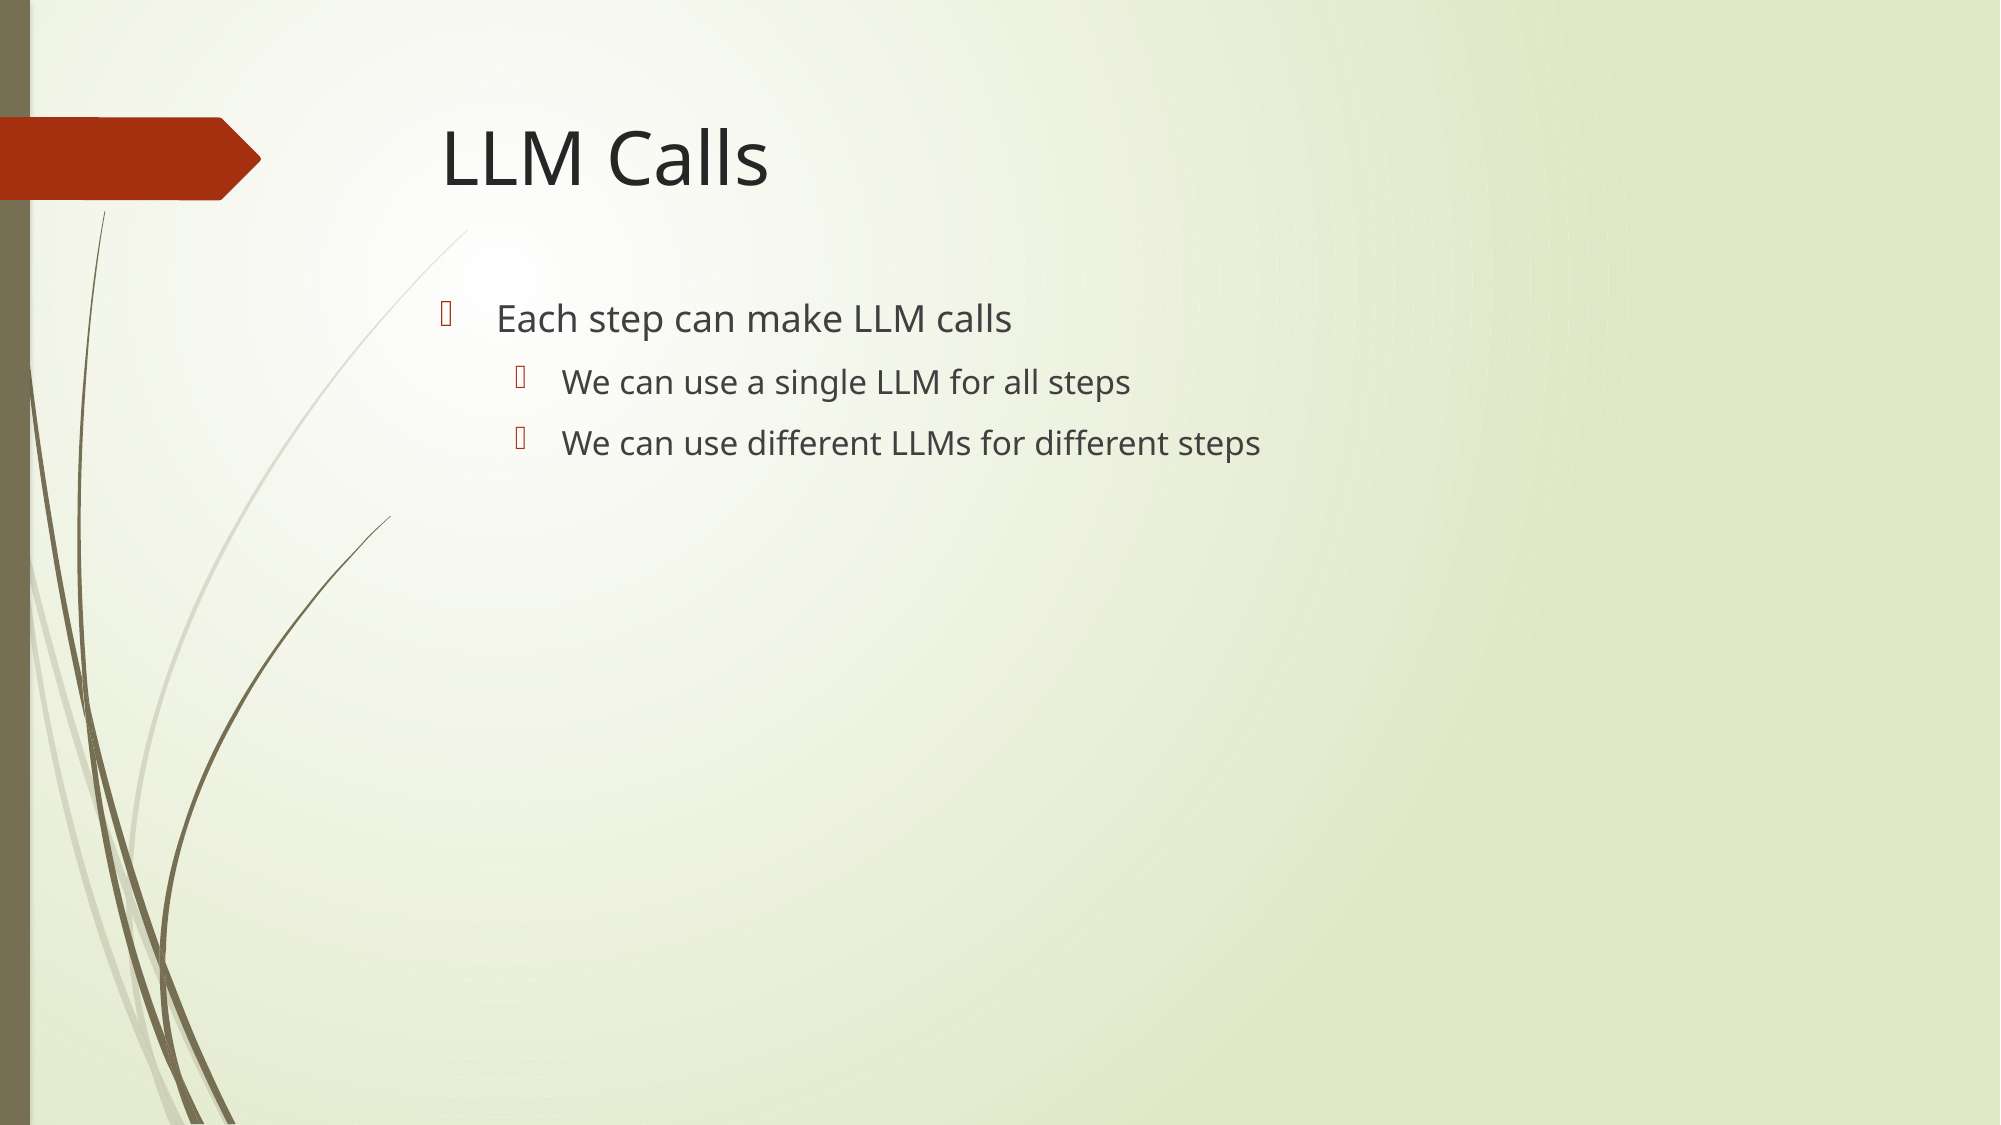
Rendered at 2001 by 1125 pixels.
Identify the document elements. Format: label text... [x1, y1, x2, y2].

title LLM Calls [425, 102, 1888, 287]
list Each step can make LLM calls We can use a single LLM for all steps We can use different LLMs for different steps [424, 287, 1888, 970]
